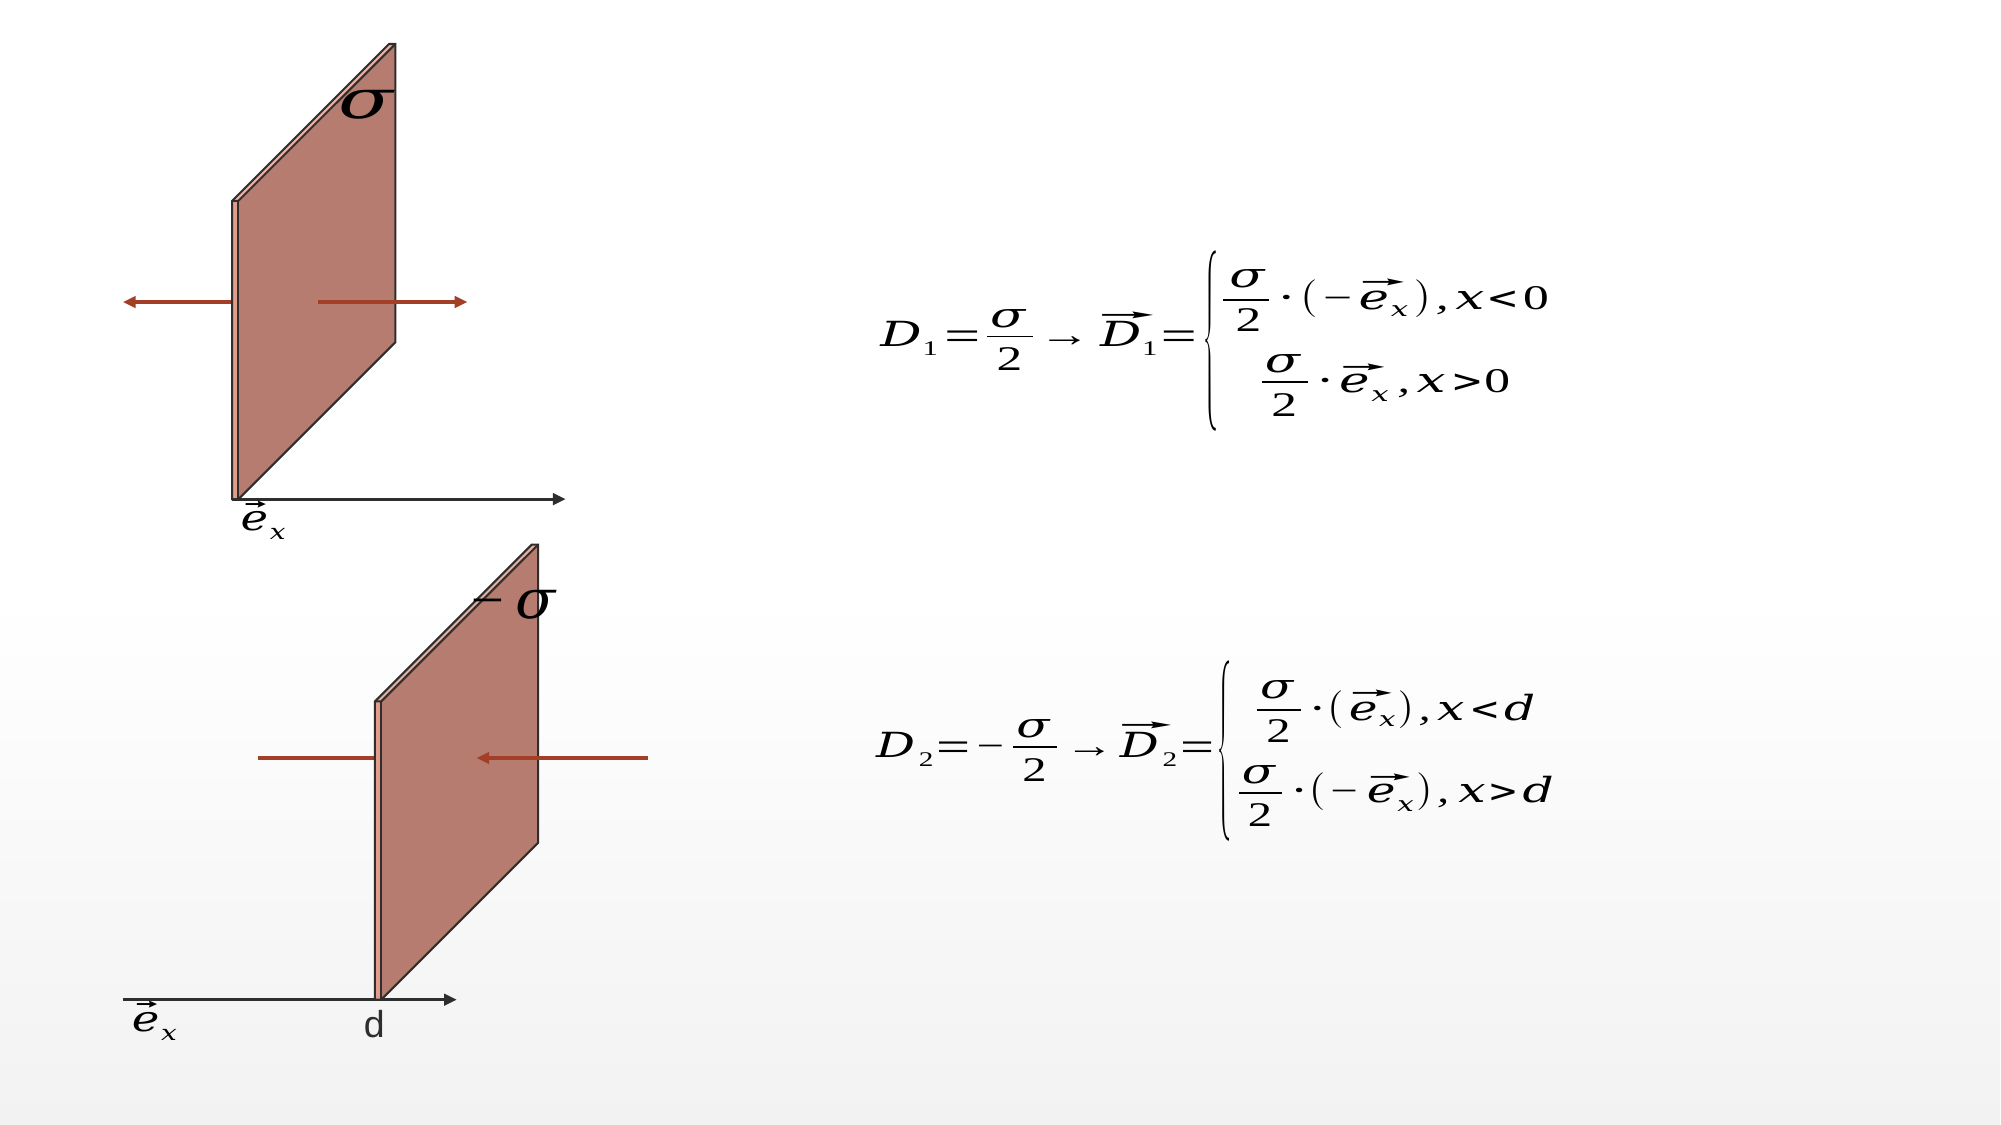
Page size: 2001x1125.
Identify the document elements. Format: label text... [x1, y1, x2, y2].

text_box d [385, 992, 400, 999]
text_box [373, 600, 484, 757]
text_box [231, 303, 397, 501]
text_box [231, 42, 397, 301]
text_box [475, 543, 540, 599]
text_box [373, 759, 540, 999]
text_box d [348, 1000, 400, 1052]
text_box d [348, 992, 373, 999]
